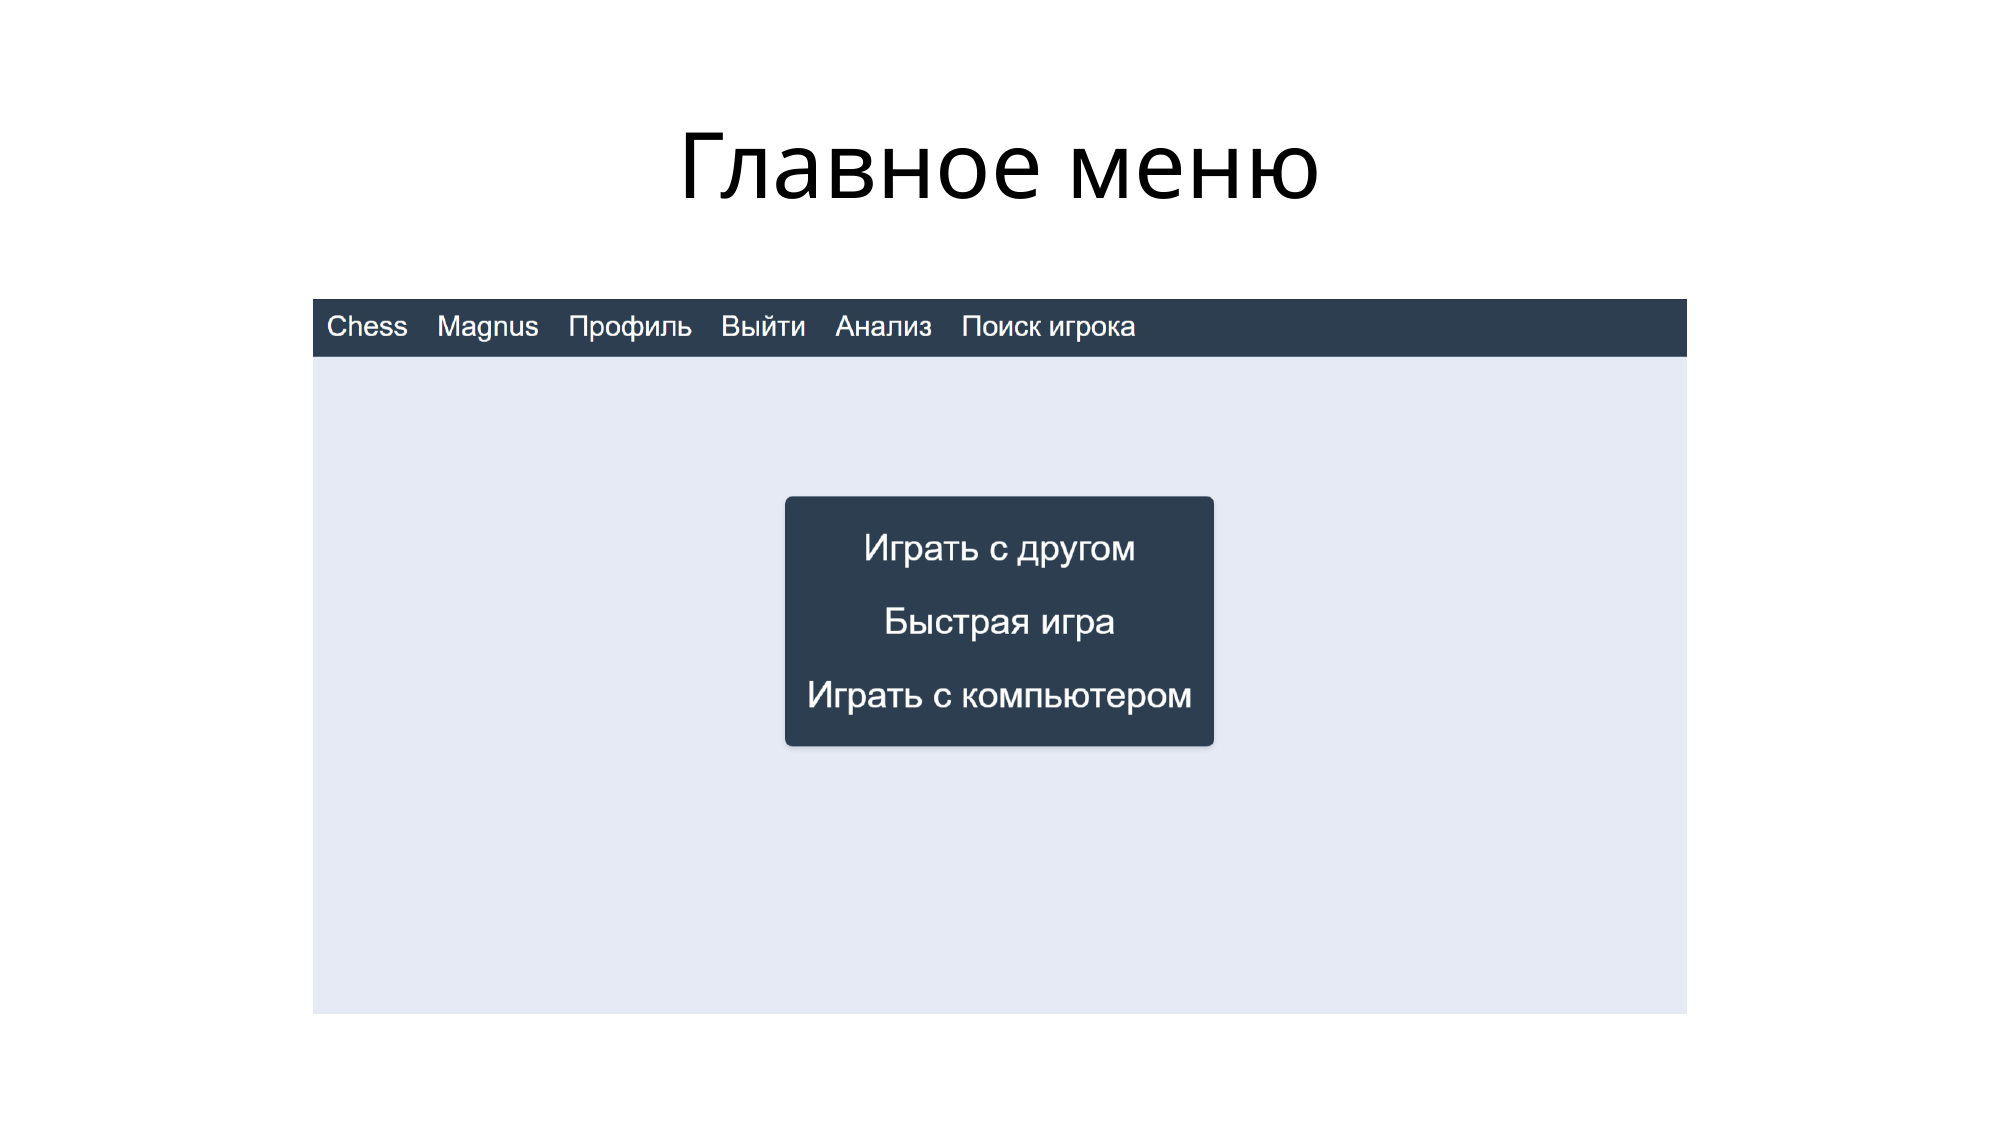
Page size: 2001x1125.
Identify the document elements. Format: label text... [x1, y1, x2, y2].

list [313, 299, 1687, 1014]
title Главное меню [137, 59, 1863, 278]
